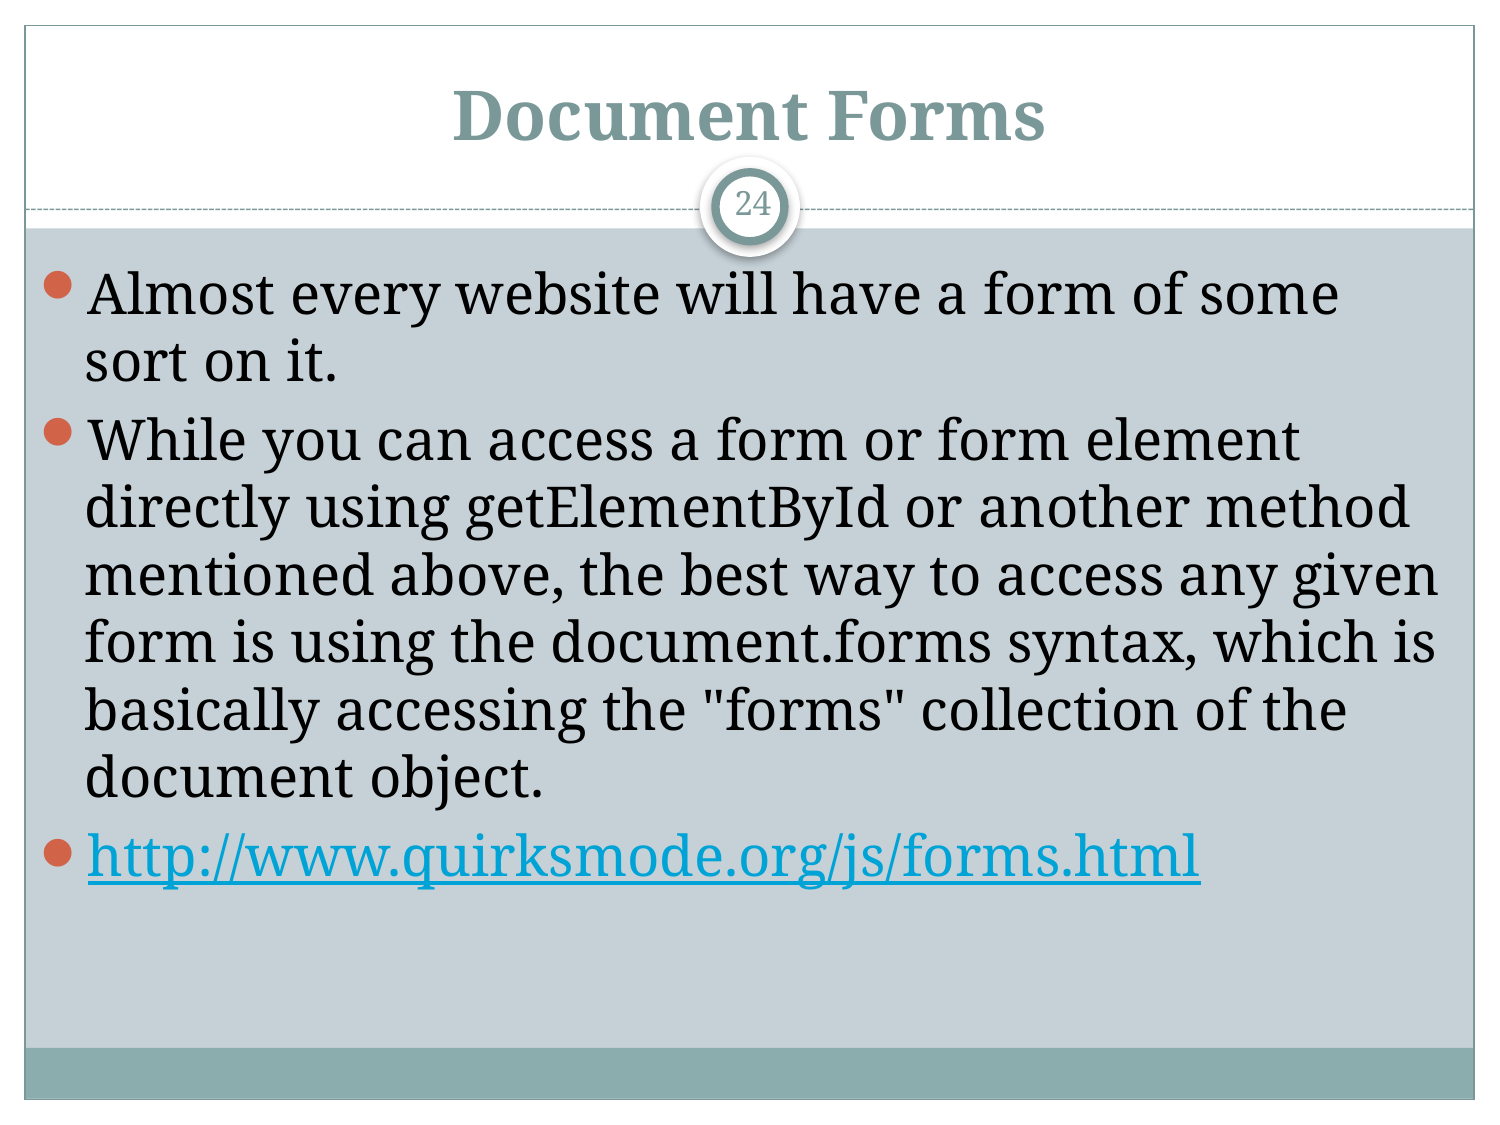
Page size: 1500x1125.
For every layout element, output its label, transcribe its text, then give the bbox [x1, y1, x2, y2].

title Document Forms [49, 37, 1450, 162]
list Almost every website will have a form of some sort on it. While you can access a form or form element directly using getElementById or another method mentioned above, the best way to access any given form is using the document.forms syntax, which is basically accessing the "forms" collection of the document object. http://www.quirksmode.org/js/forms.html [24, 250, 1463, 1001]
slide_number 24 [715, 168, 791, 241]
